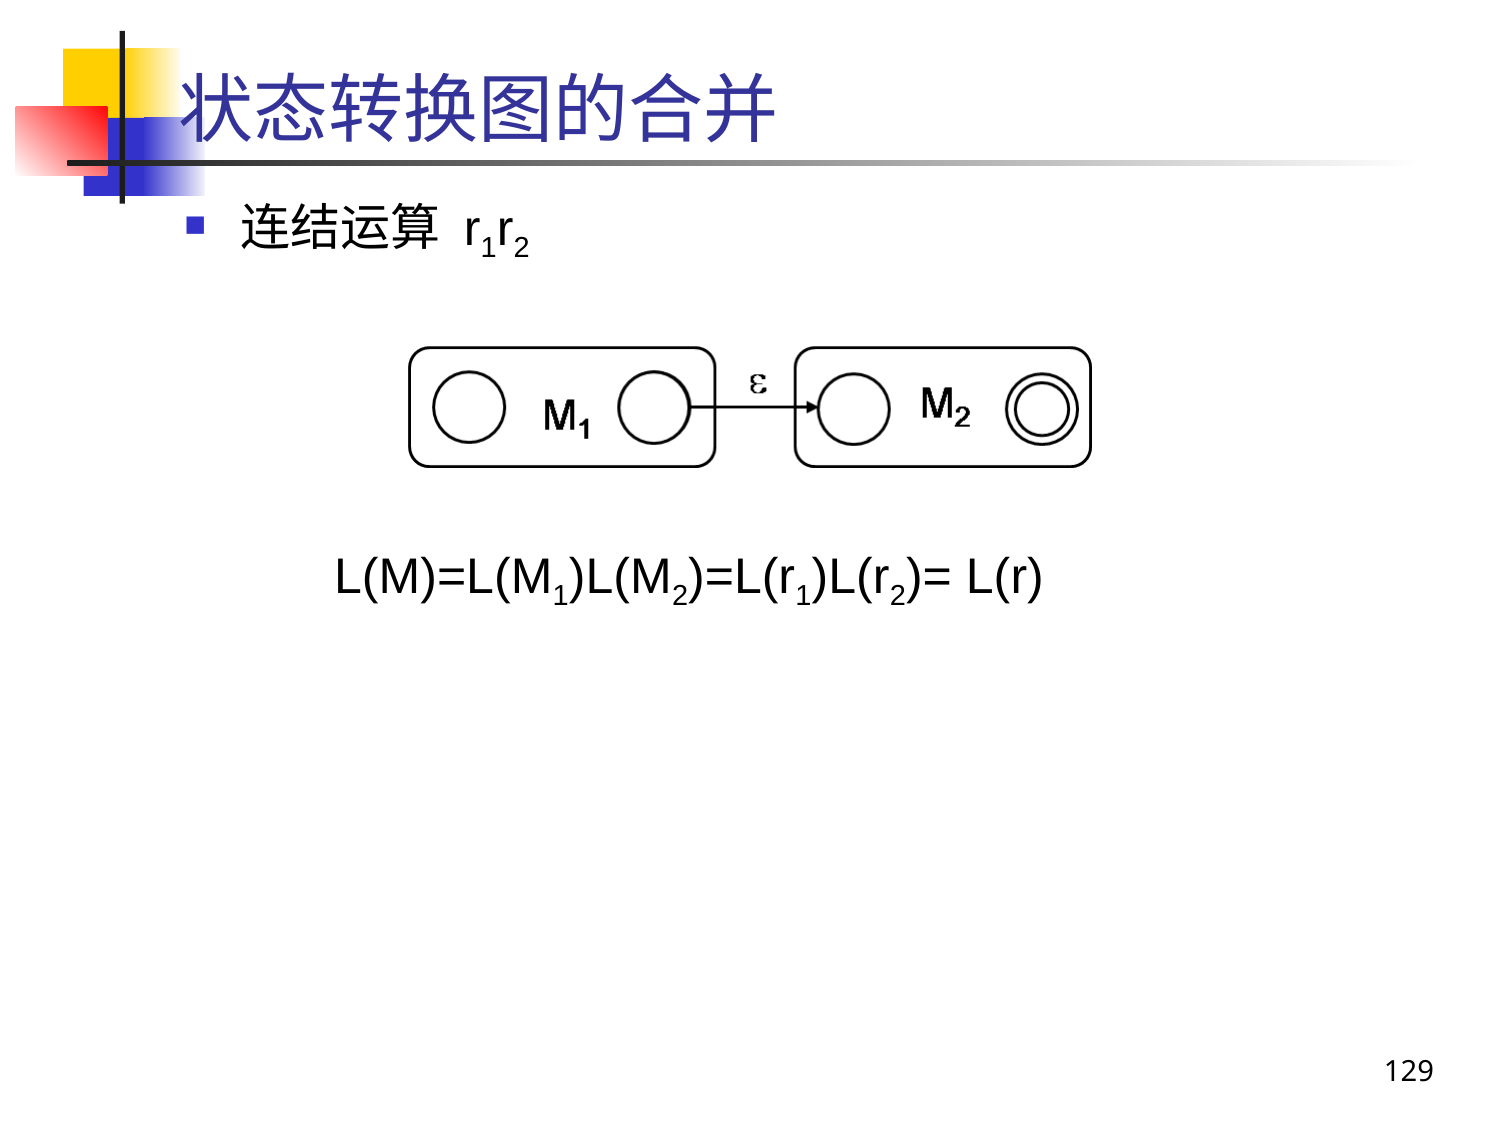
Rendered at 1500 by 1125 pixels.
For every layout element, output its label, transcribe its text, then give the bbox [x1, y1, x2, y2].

slide_number 129 [1136, 1023, 1450, 1100]
title 状态转换图的合并 [163, 33, 1443, 160]
picture [407, 338, 1093, 469]
list 连结运算 r1r2 L(M)=L(M1)L(M2)=L(r1)L(r2)= L(r) [168, 187, 1445, 1012]
